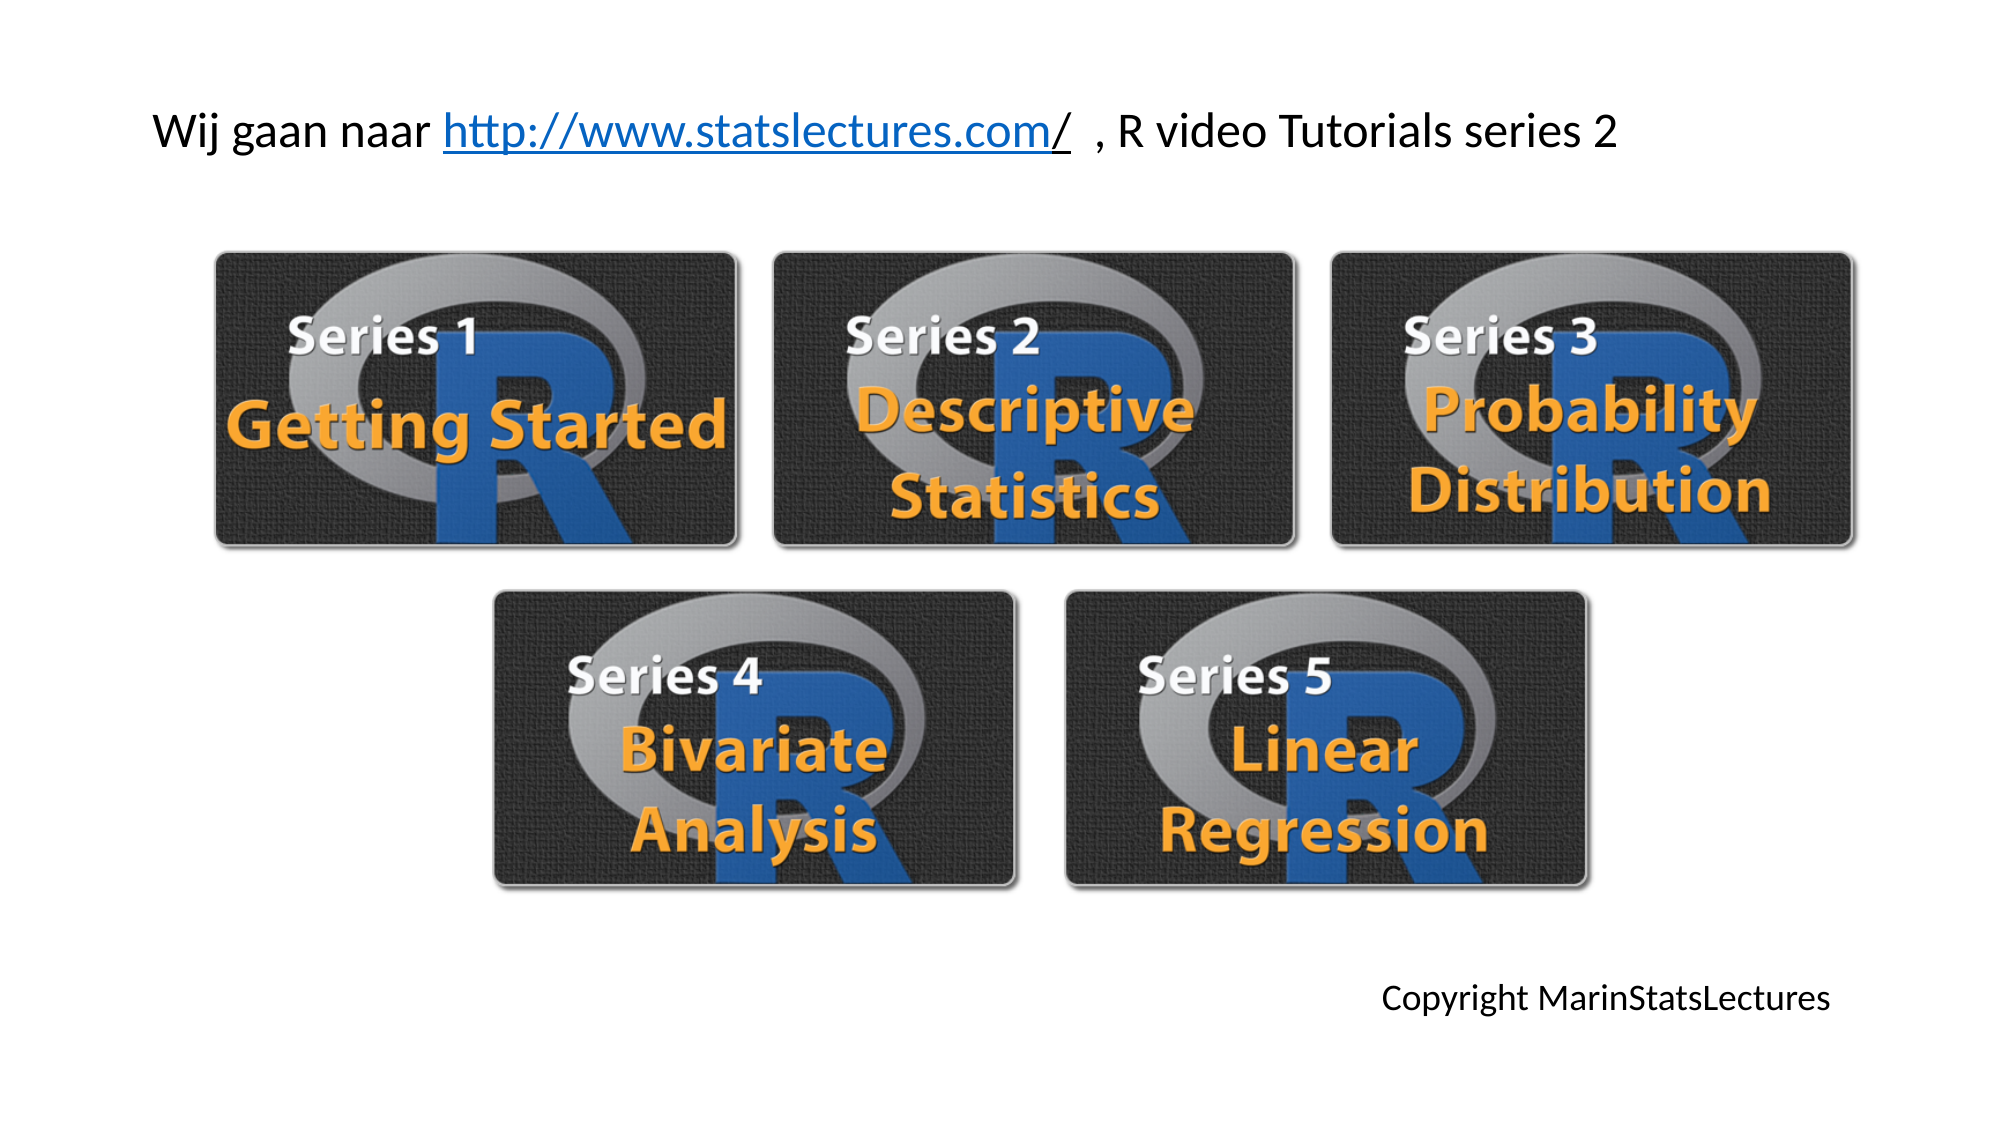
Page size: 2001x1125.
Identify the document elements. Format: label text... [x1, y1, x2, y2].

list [178, 201, 1912, 906]
text_box Copyright MarinStatsLectures [1367, 965, 1847, 1026]
title Wij gaan naar http://www.statslectures.com/ , R video Tutorials series 2 [137, 59, 1912, 202]
